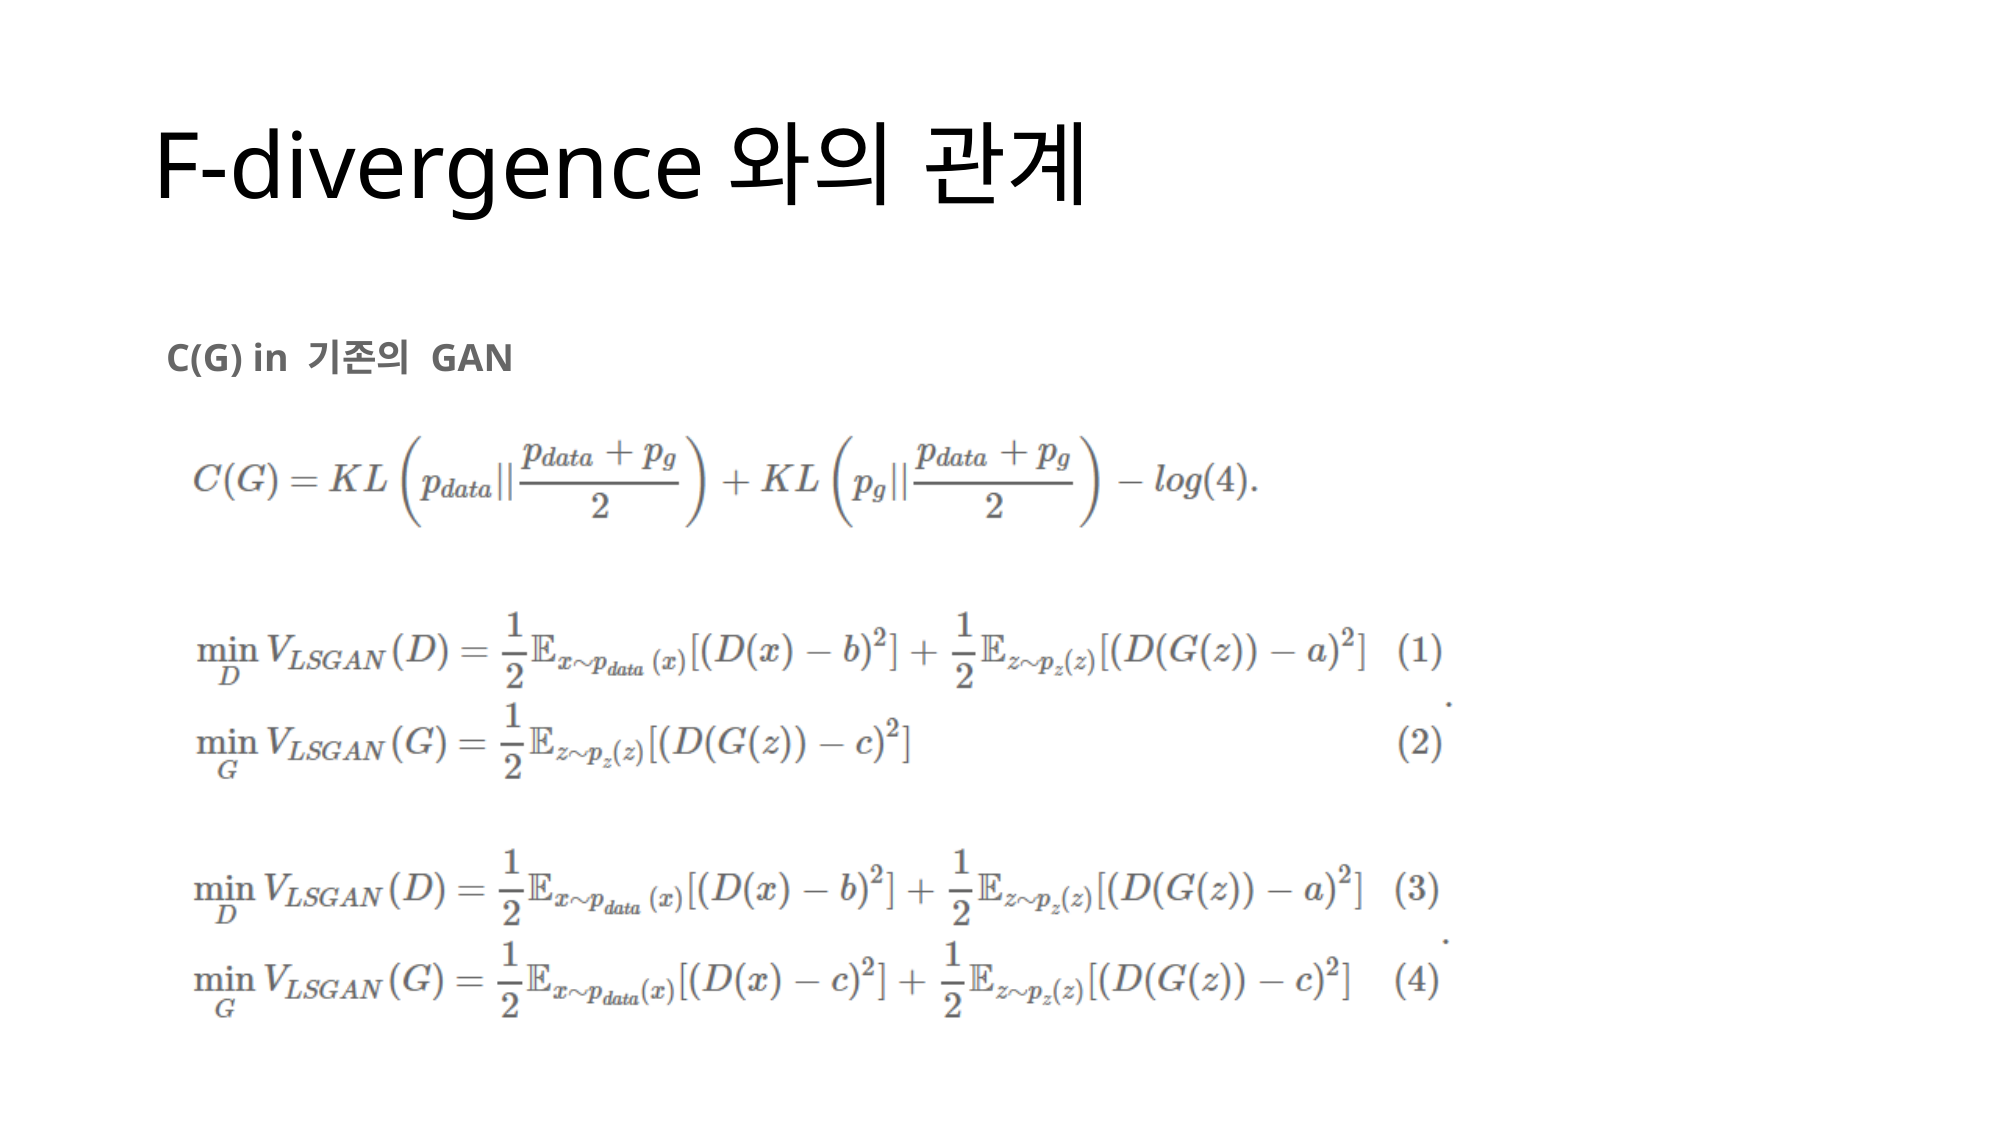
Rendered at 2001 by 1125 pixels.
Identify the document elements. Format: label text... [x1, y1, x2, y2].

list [170, 419, 1275, 556]
picture [170, 841, 1468, 1050]
title F-divergence와의 관계 [137, 59, 1863, 278]
picture [170, 607, 1468, 790]
text_box C(G) in 기존의 GAN [151, 326, 530, 386]
